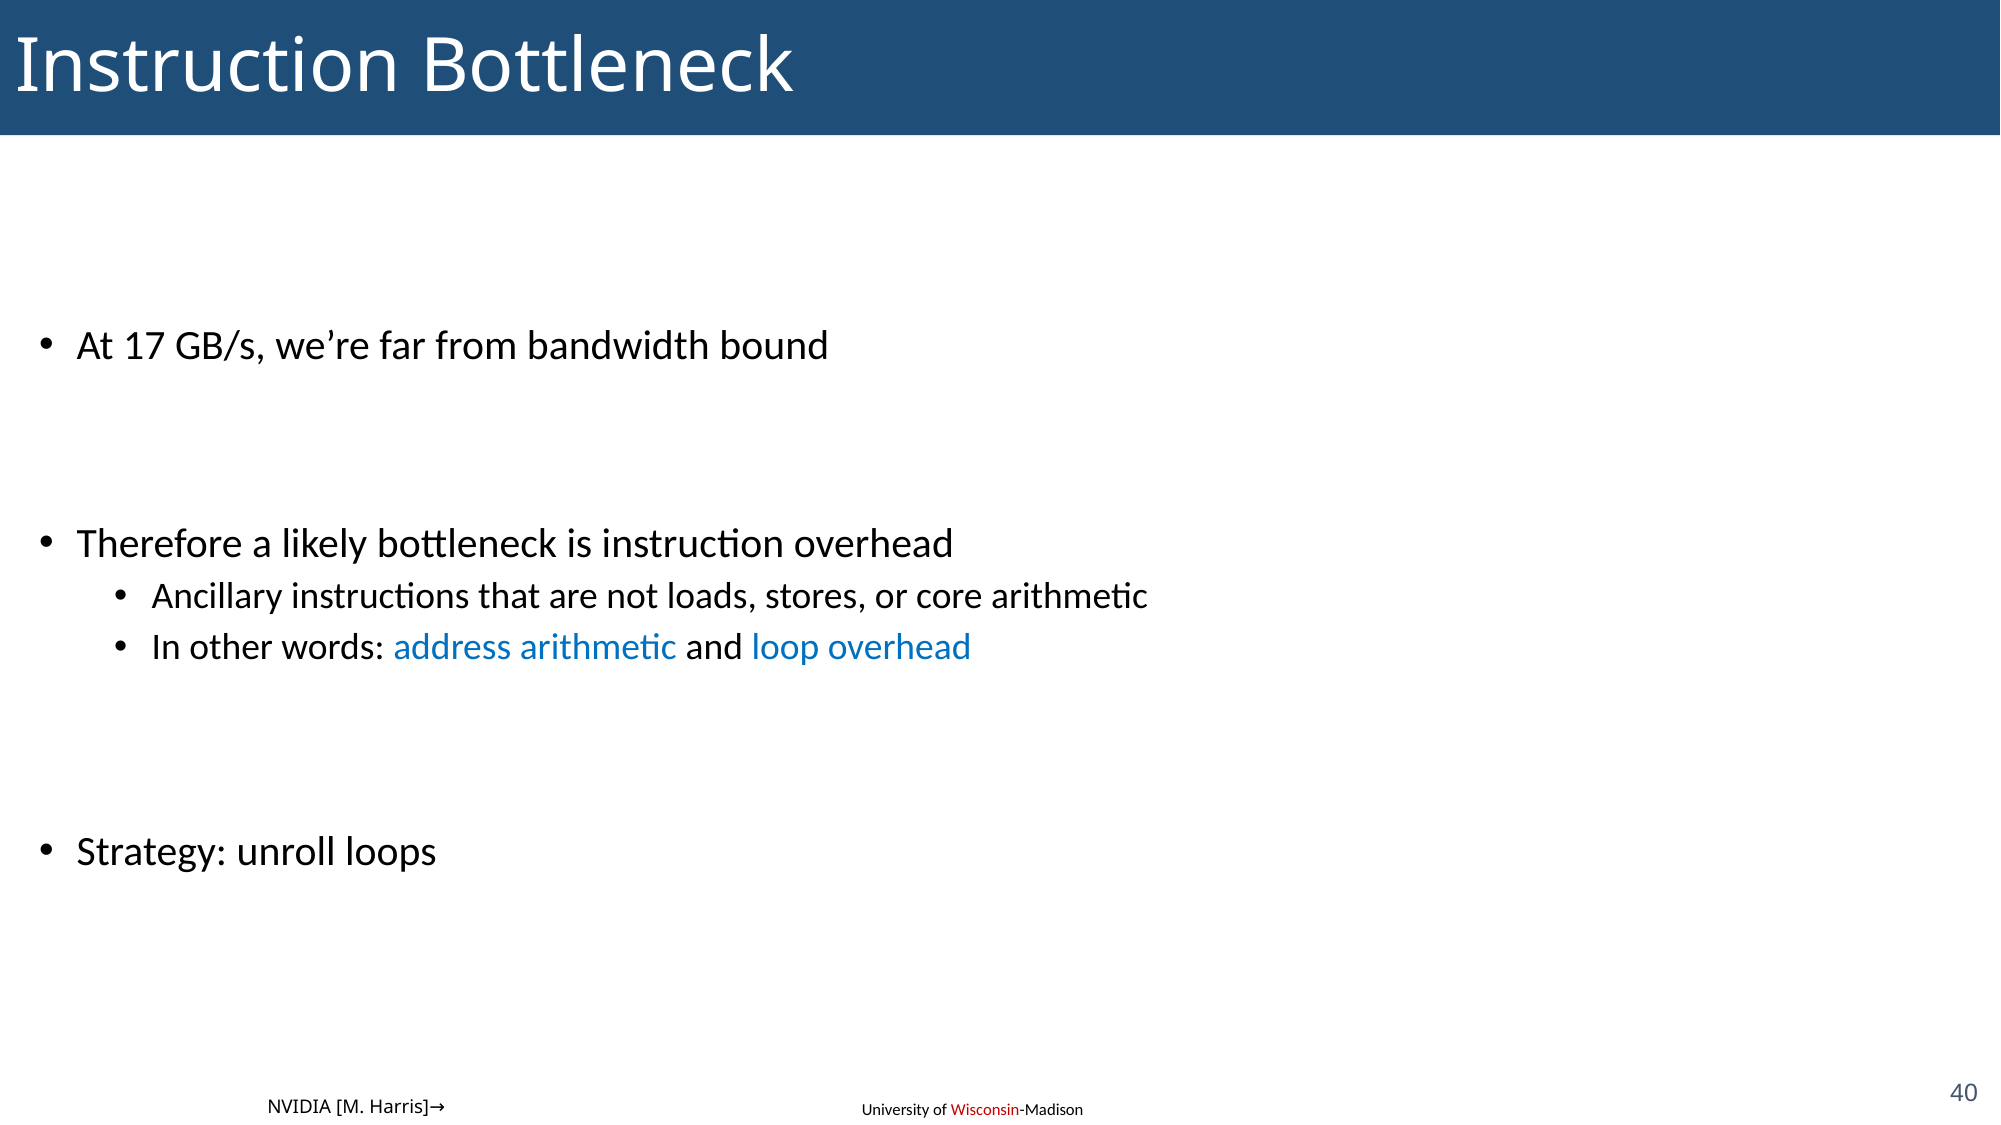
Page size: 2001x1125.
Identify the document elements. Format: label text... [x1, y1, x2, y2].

list At 17 GB/s, we’re far from bandwidth bound Therefore a likely bottleneck is instruction overhead Ancillary instructions that are not loads, stores, or core arithmetic In other words: address arithmetic and loop overhead Strategy: unroll loops [24, 245, 1987, 1055]
title Instruction Bottleneck [0, 0, 2000, 136]
text_box NVIDIA [M. Harris]→ [252, 1087, 460, 1125]
slide_number 40 [1879, 1069, 1994, 1114]
